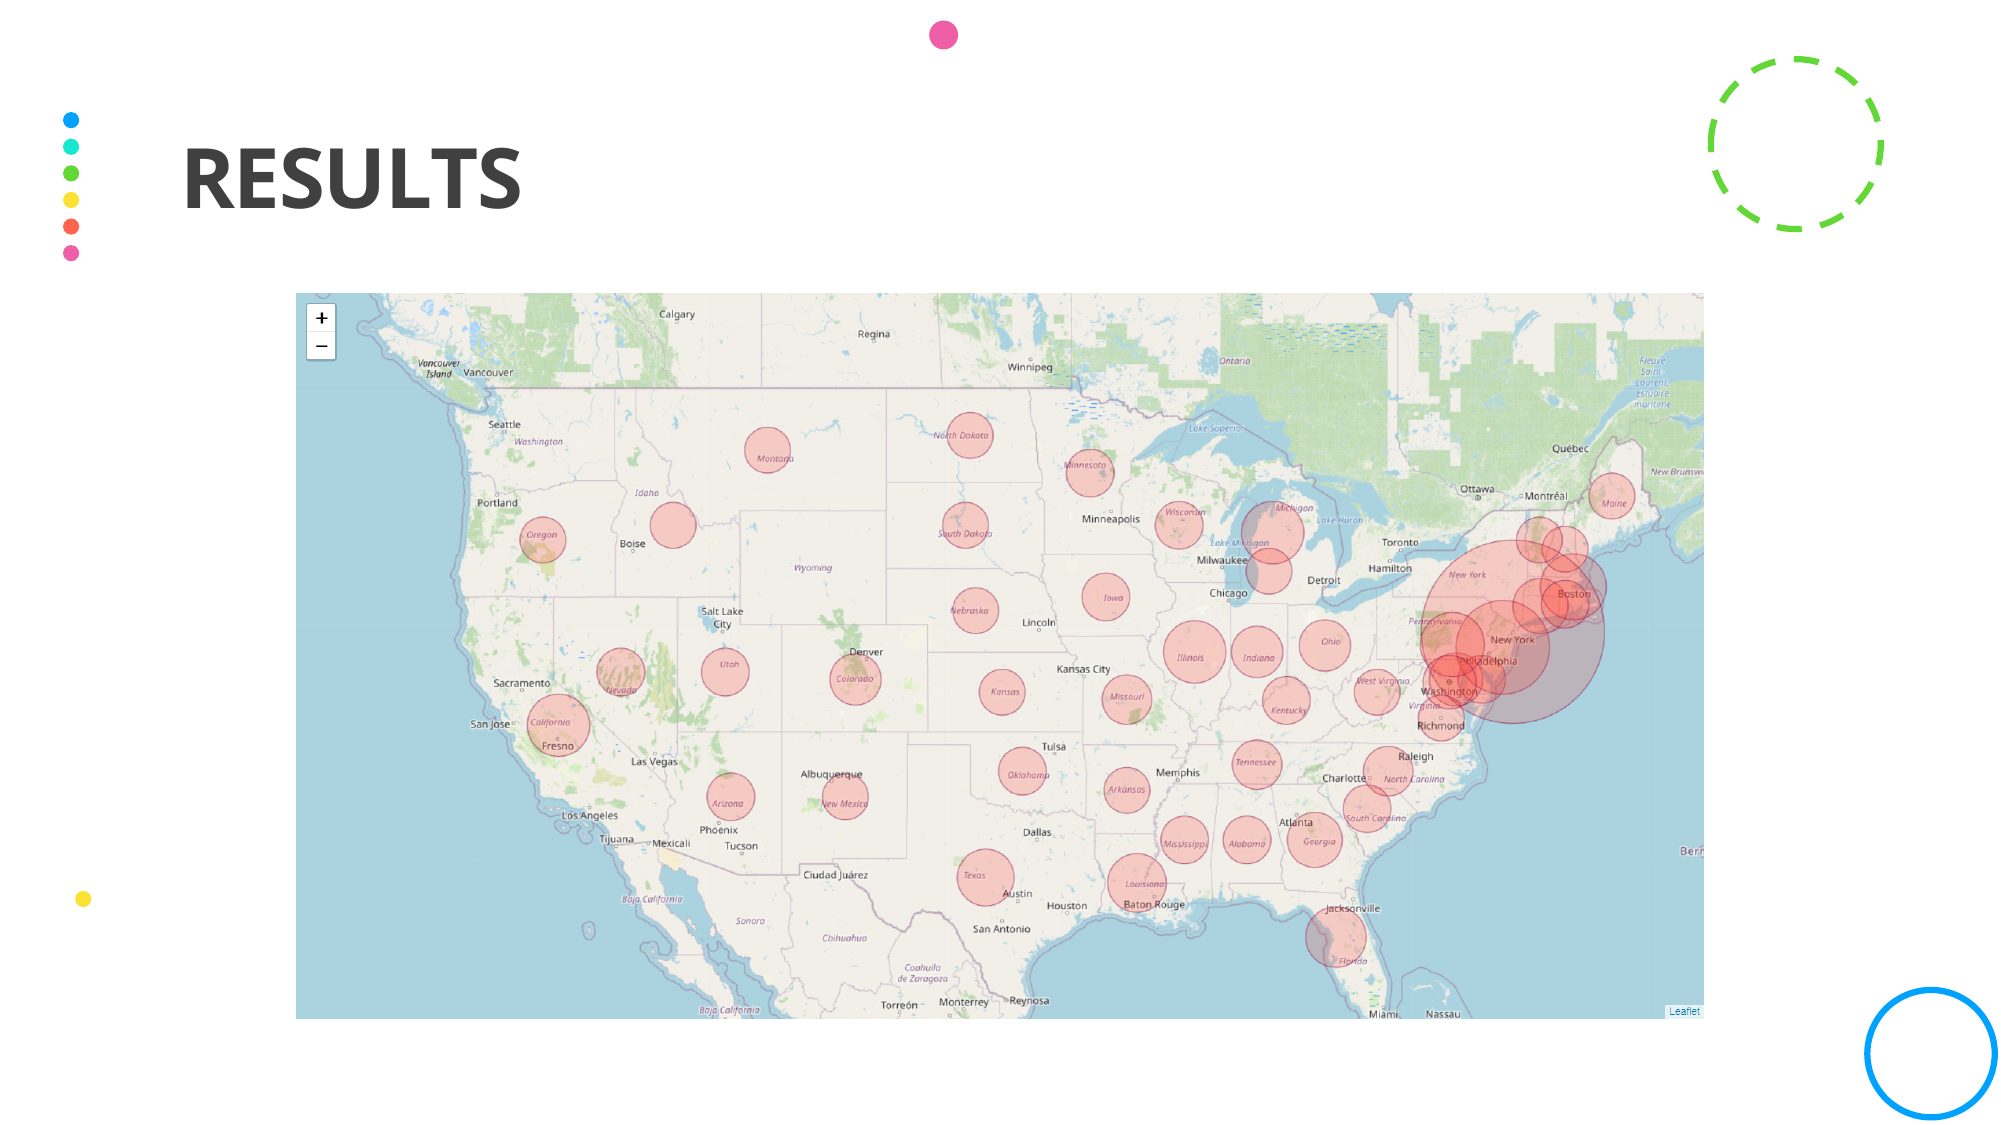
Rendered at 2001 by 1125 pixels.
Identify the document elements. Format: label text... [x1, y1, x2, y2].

picture [296, 293, 1704, 1020]
title Results [180, 69, 1830, 294]
